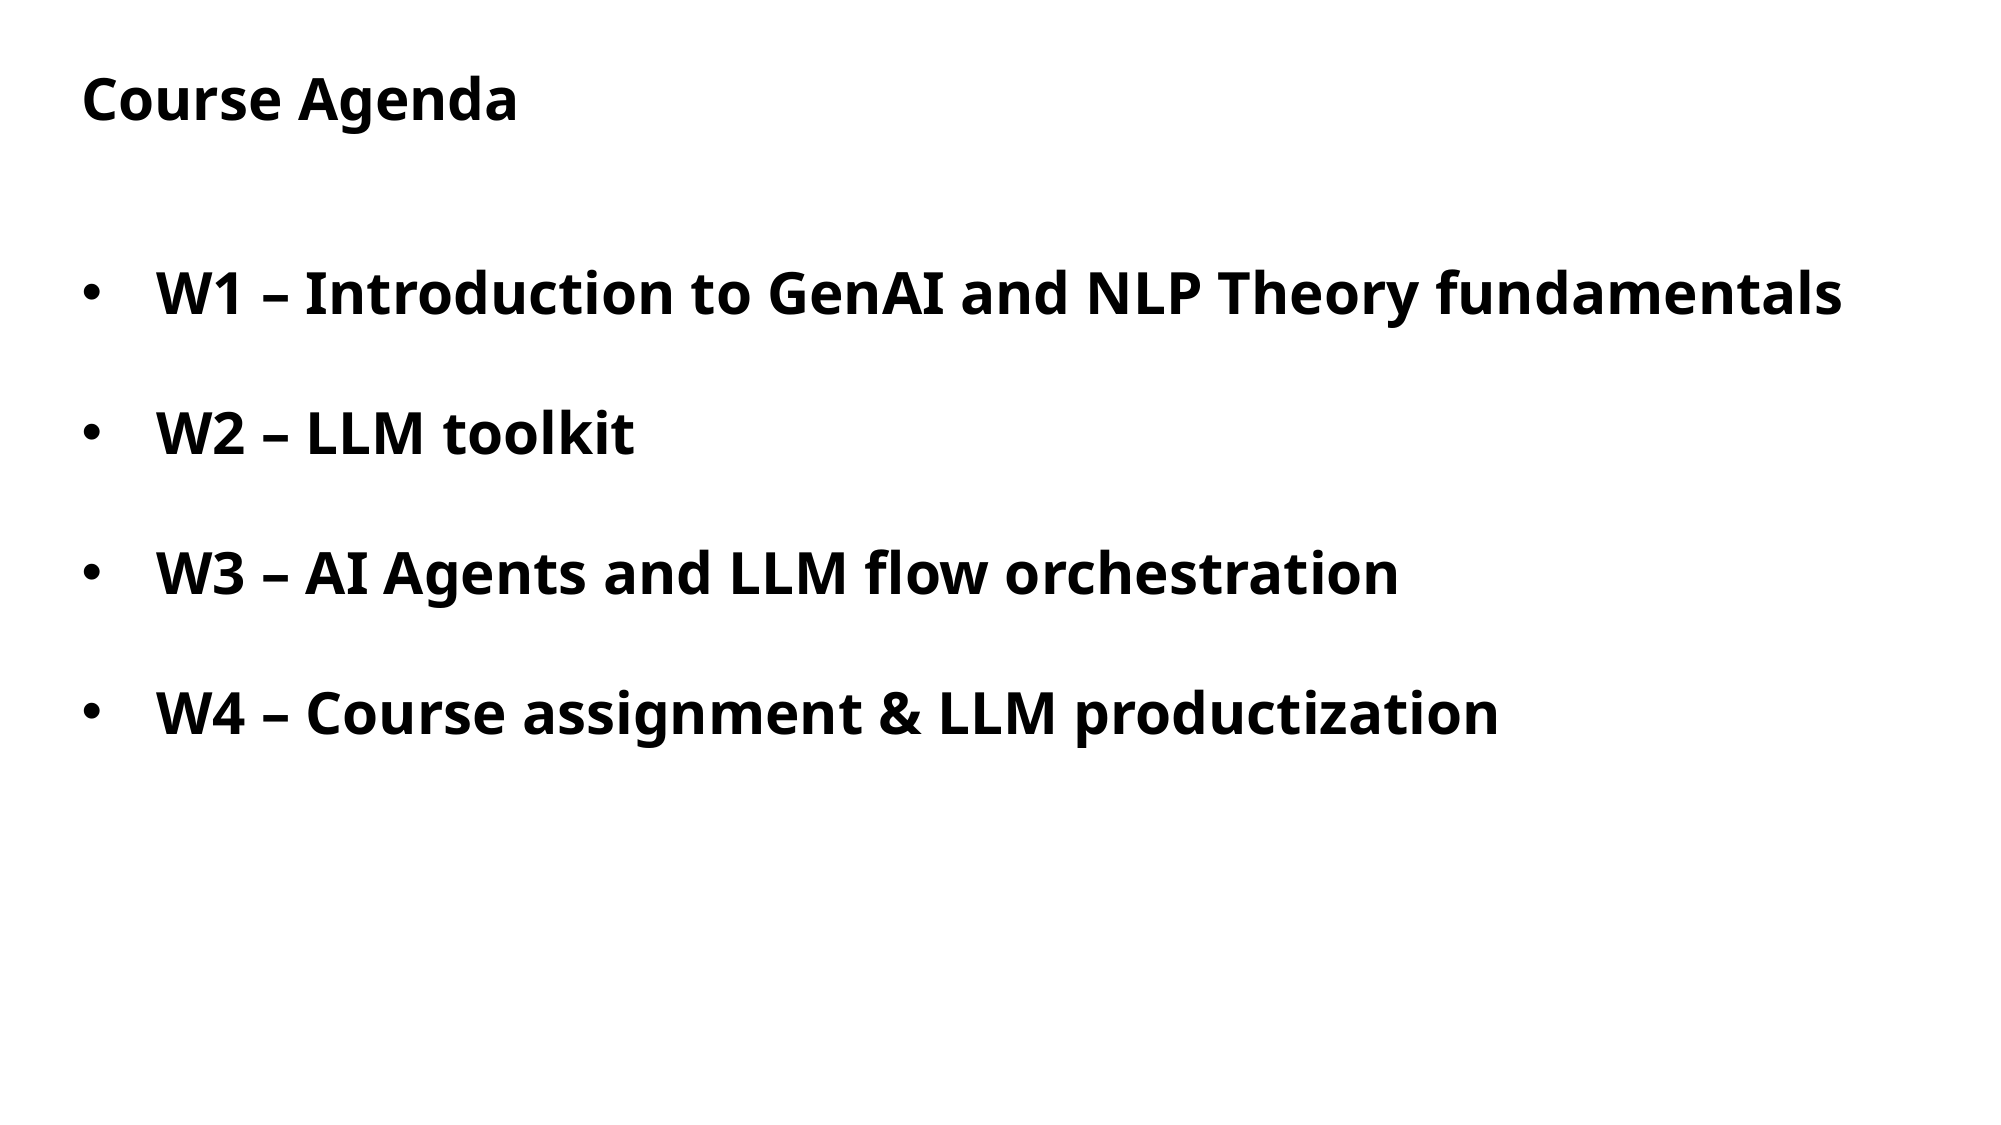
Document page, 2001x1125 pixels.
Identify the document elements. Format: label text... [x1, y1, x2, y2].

text_box Course Agenda [66, 54, 1933, 140]
text_box W1 – Introduction to GenAI and NLP Theory fundamentals W2 – LLM toolkit W3 – AI Agents and LLM flow orchestration W4 – Course assignment & LLM productization [66, 178, 1933, 754]
